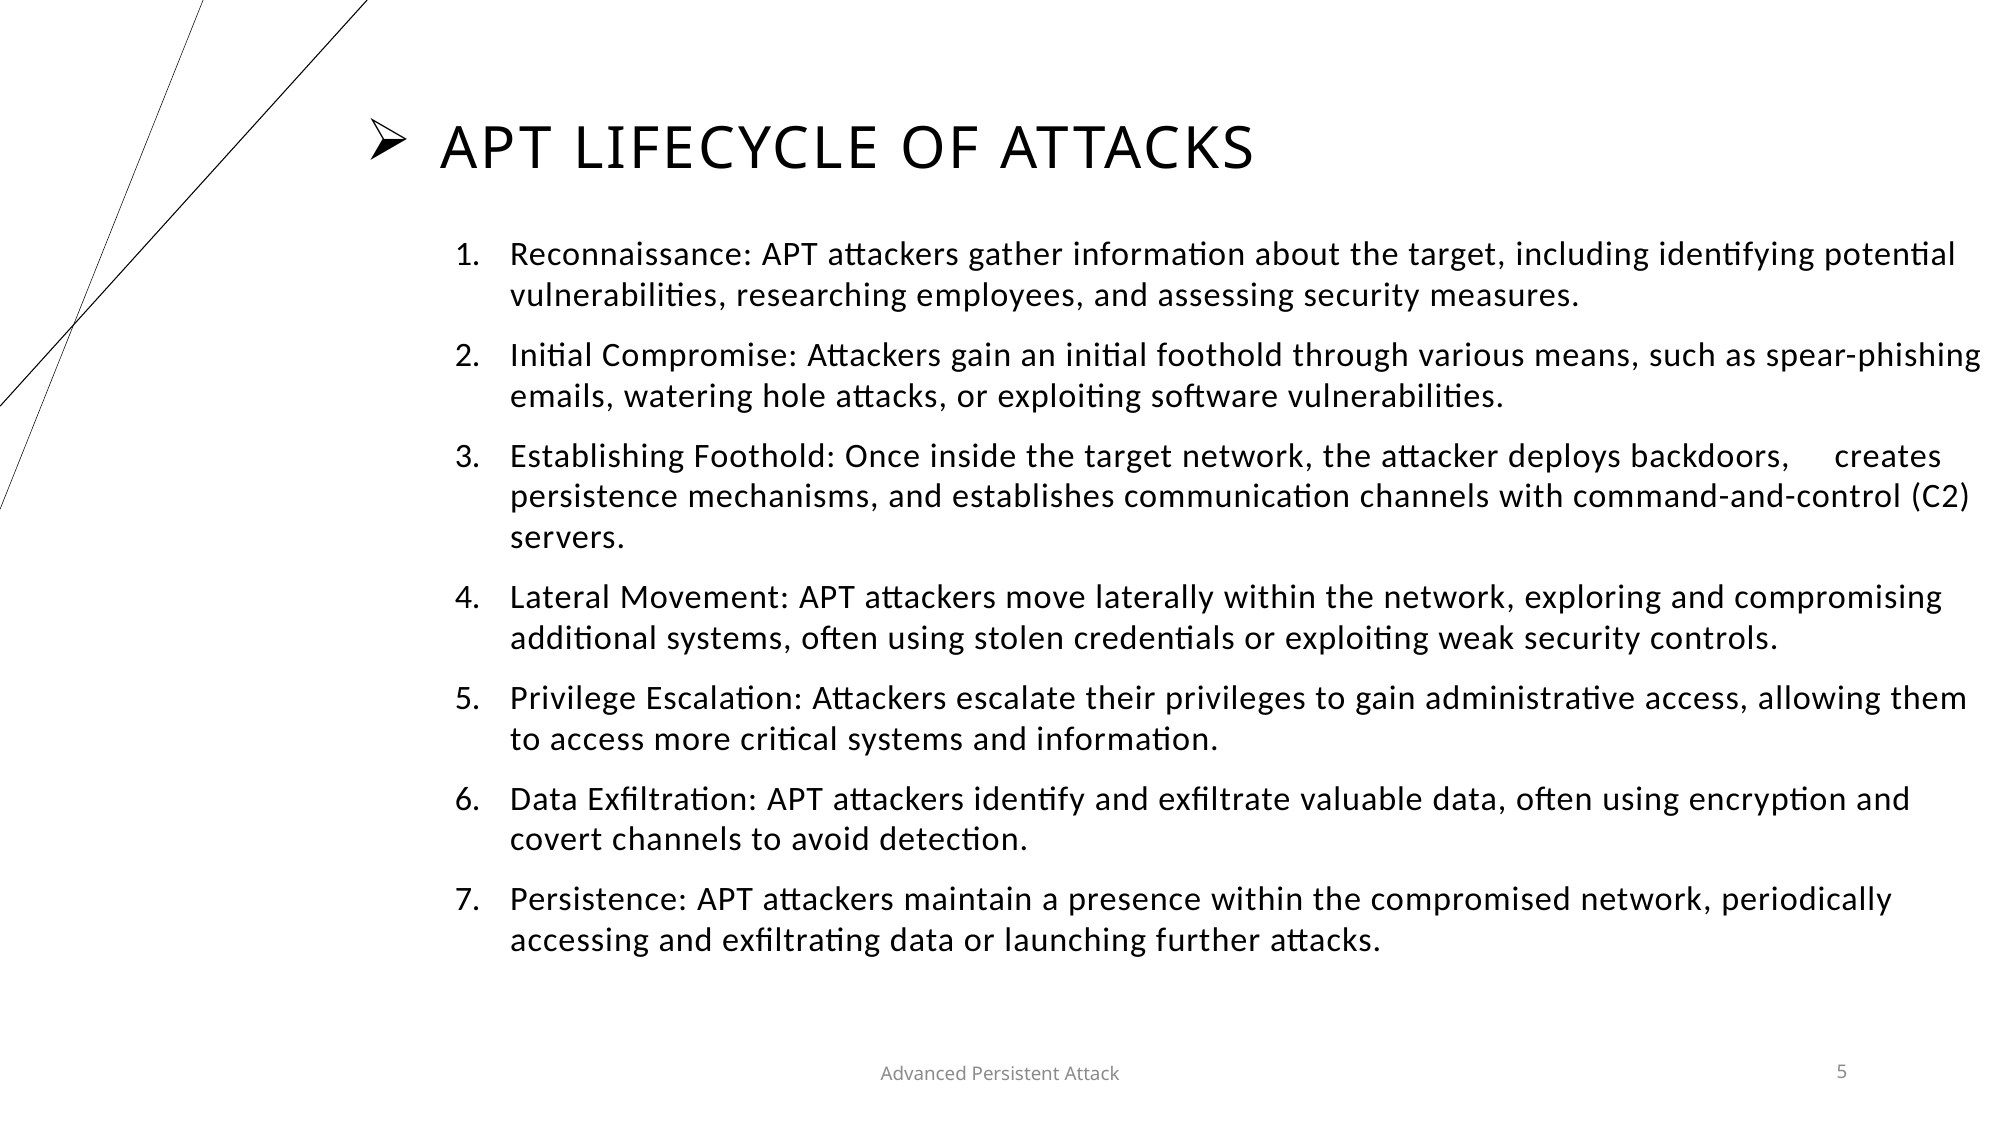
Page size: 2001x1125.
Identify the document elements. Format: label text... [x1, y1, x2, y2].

slide_number 5 [1412, 1042, 1863, 1103]
title APT lifecycle of attacks [259, 75, 1363, 225]
footer Advanced Persistent Attack [662, 1042, 1338, 1103]
list Reconnaissance: APT attackers gather information about the target, including identifying potential vulnerabilities, researching employees, and assessing security measures. Initial Compromise: Attackers gain an initial foothold through various means, such as spear-phishing emails, watering hole attacks, or exploiting software vulnerabilities. Establishing Foothold: Once inside the target network, the attacker deploys backdoors, creates persistence mechanisms, and establishes communication channels with command-and-control (C2) servers. Lateral Movement: APT attackers move laterally within the network, exploring and compromising additional systems, often using stolen credentials or exploiting weak security controls. Privilege Escalation: Attackers escalate their privileges to gain administrative access, allowing them to access more critical systems and information. Data Exfiltration: APT attackers identify and exfiltrate valuable data, often using encryption and covert channels to avoid detection. Persistence: APT attackers maintain a presence within the compromised network, periodically accessing and exfiltrating data or launching further attacks. [439, 224, 2000, 971]
